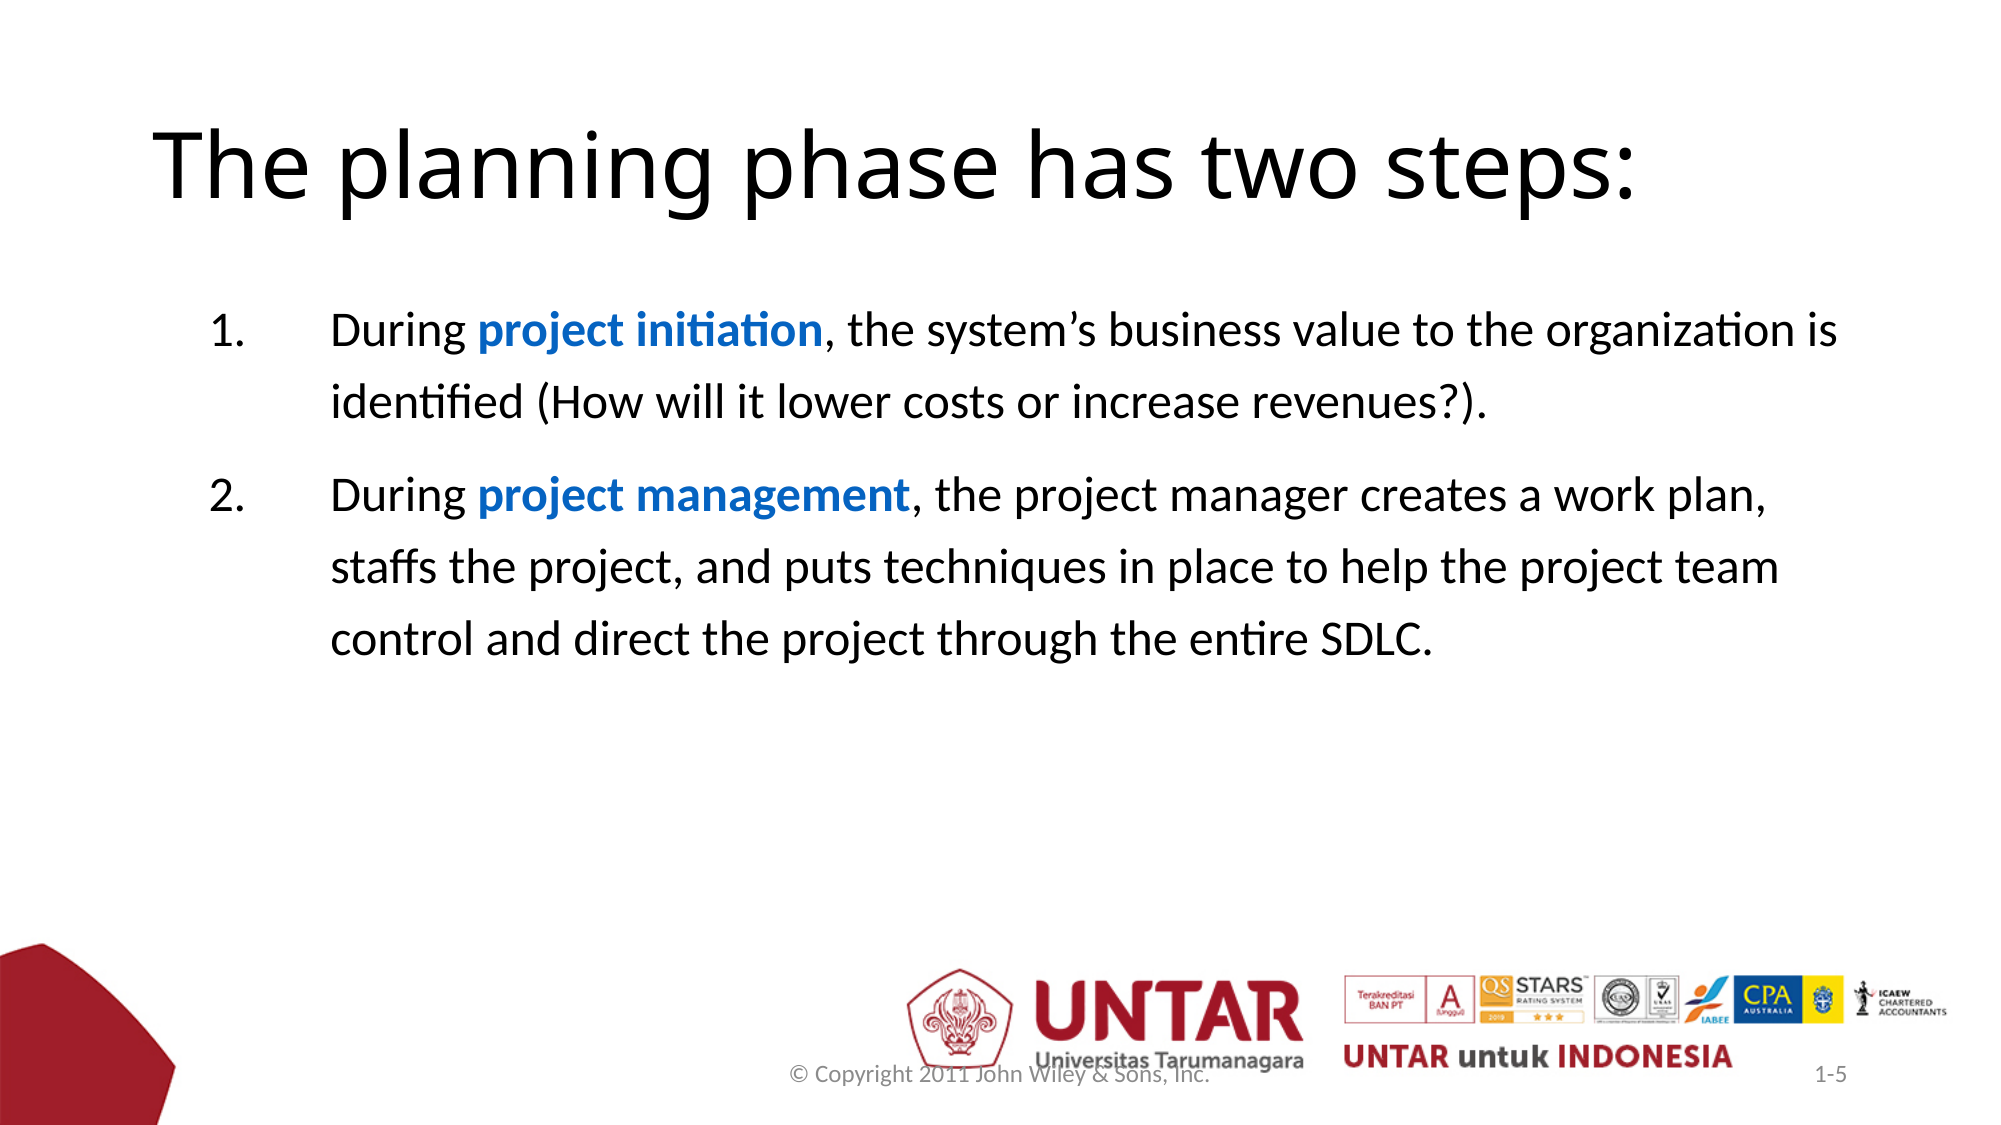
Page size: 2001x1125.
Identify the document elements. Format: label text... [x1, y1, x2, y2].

title The planning phase has two steps: [137, 59, 1863, 278]
slide_number 1-5 [1412, 1042, 1863, 1103]
list During project initiation, the system’s business value to the organization is identified (How will it lower costs or increase revenues?). During project management, the project manager creates a work plan, staffs the project, and puts techniques in place to help the project team control and direct the project through the entire SDLC. [193, 277, 1863, 992]
footer © Copyright 2011 John Wiley & Sons, Inc. [662, 1042, 1338, 1103]
picture [0, 0, 2001, 1125]
